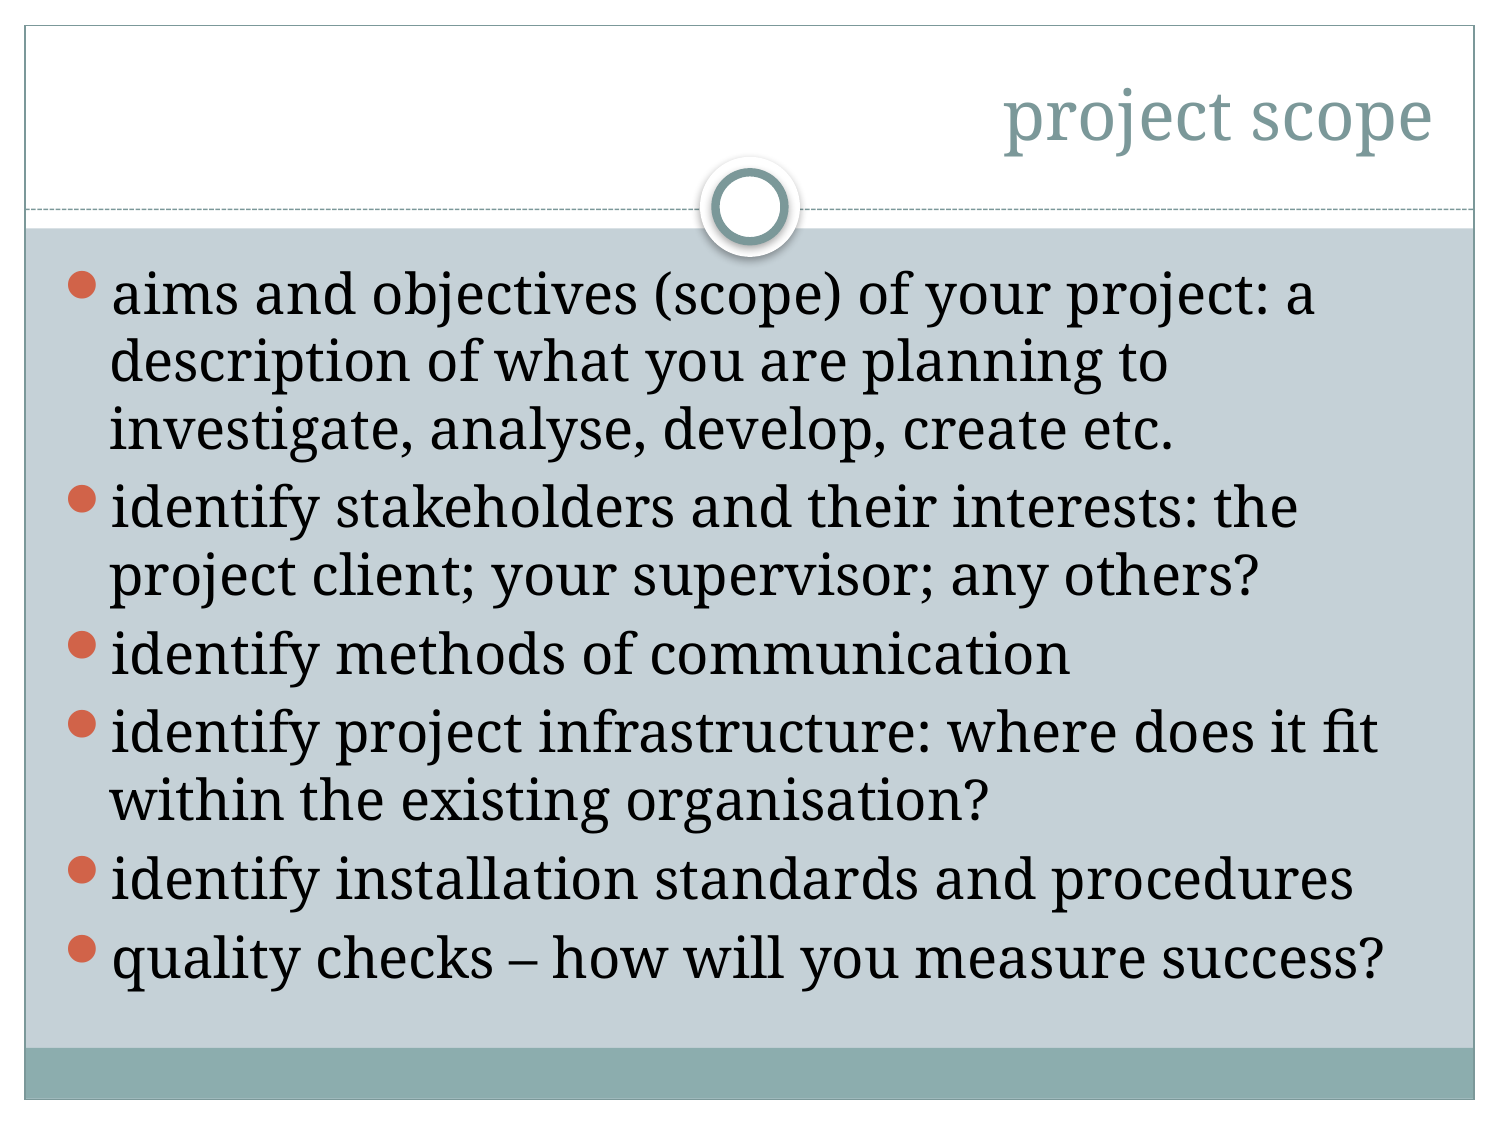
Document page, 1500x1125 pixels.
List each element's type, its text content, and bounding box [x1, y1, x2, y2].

list aims and objectives (scope) of your project: a description of what you are planning to investigate, analyse, develop, create etc. identify stakeholders and their interests: the project client; your supervisor; any others? identify methods of communication identify project infrastructure: where does it fit within the existing organisation? identify installation standards and procedures quality checks – how will you measure success? [49, 250, 1445, 1001]
title project scope [49, 37, 1450, 162]
